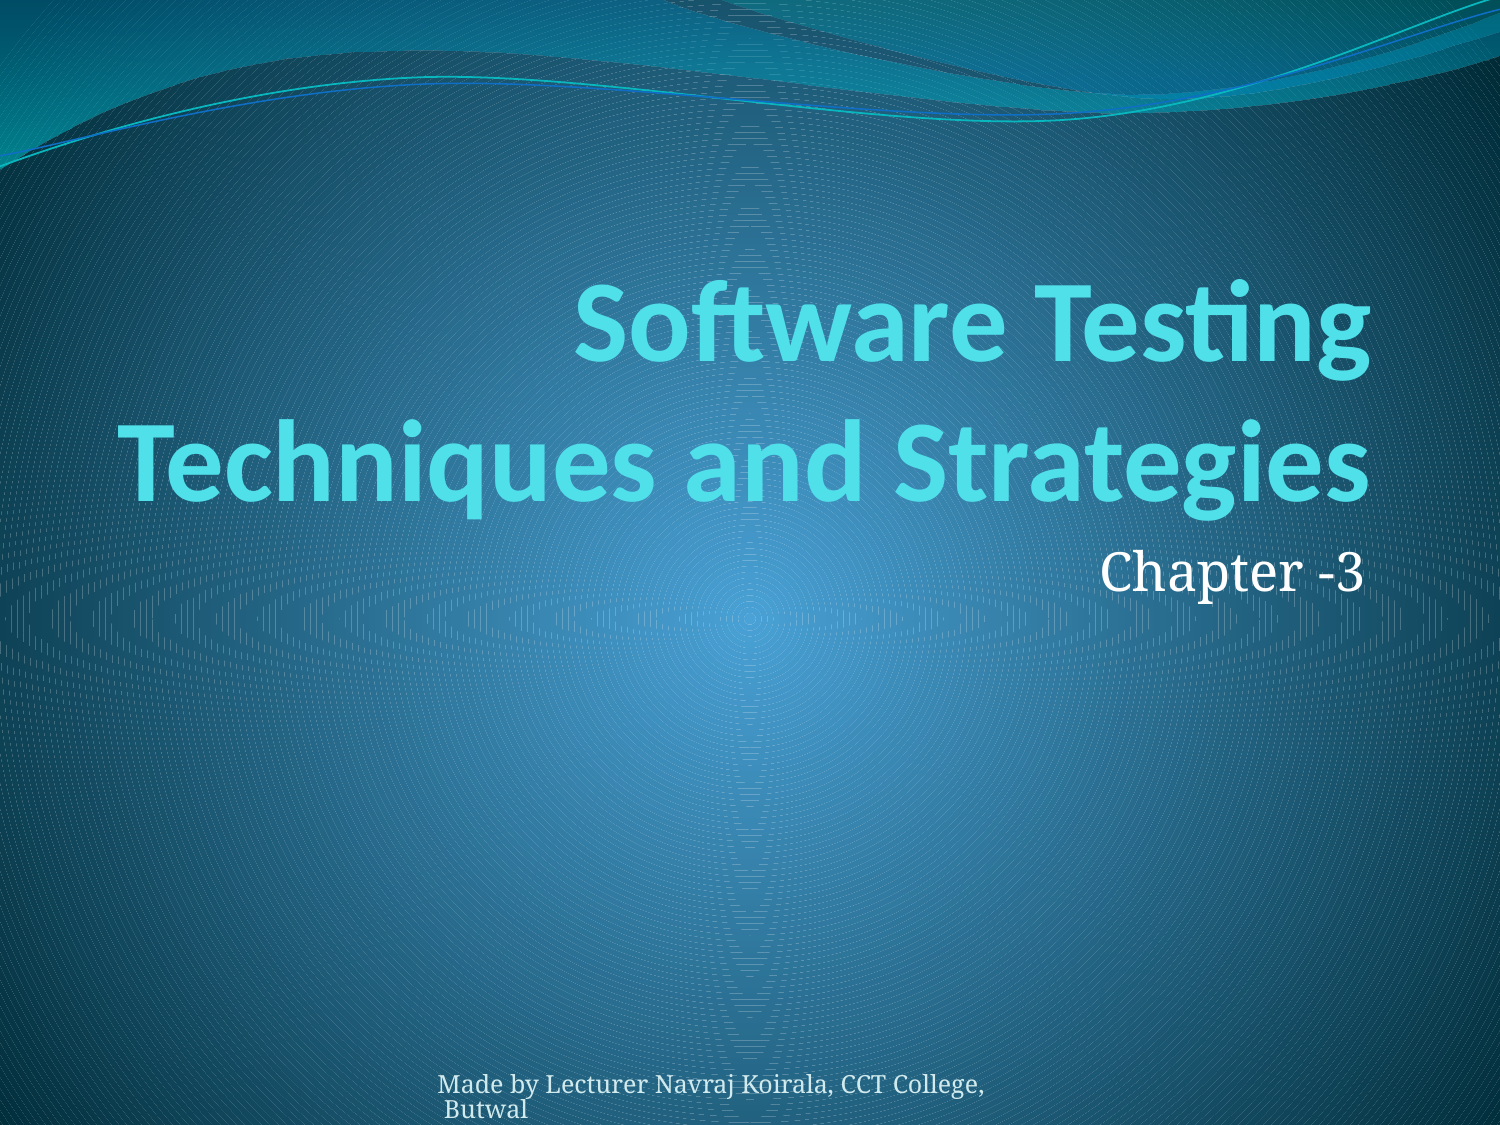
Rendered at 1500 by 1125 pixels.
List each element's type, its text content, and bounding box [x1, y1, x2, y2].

title Software Testing Techniques and Strategies [87, 224, 1376, 525]
subtitle Chapter -3 [87, 529, 1376, 818]
footer Made by Lecturer Navraj Koirala, CCT College, Butwal [437, 1042, 988, 1103]
